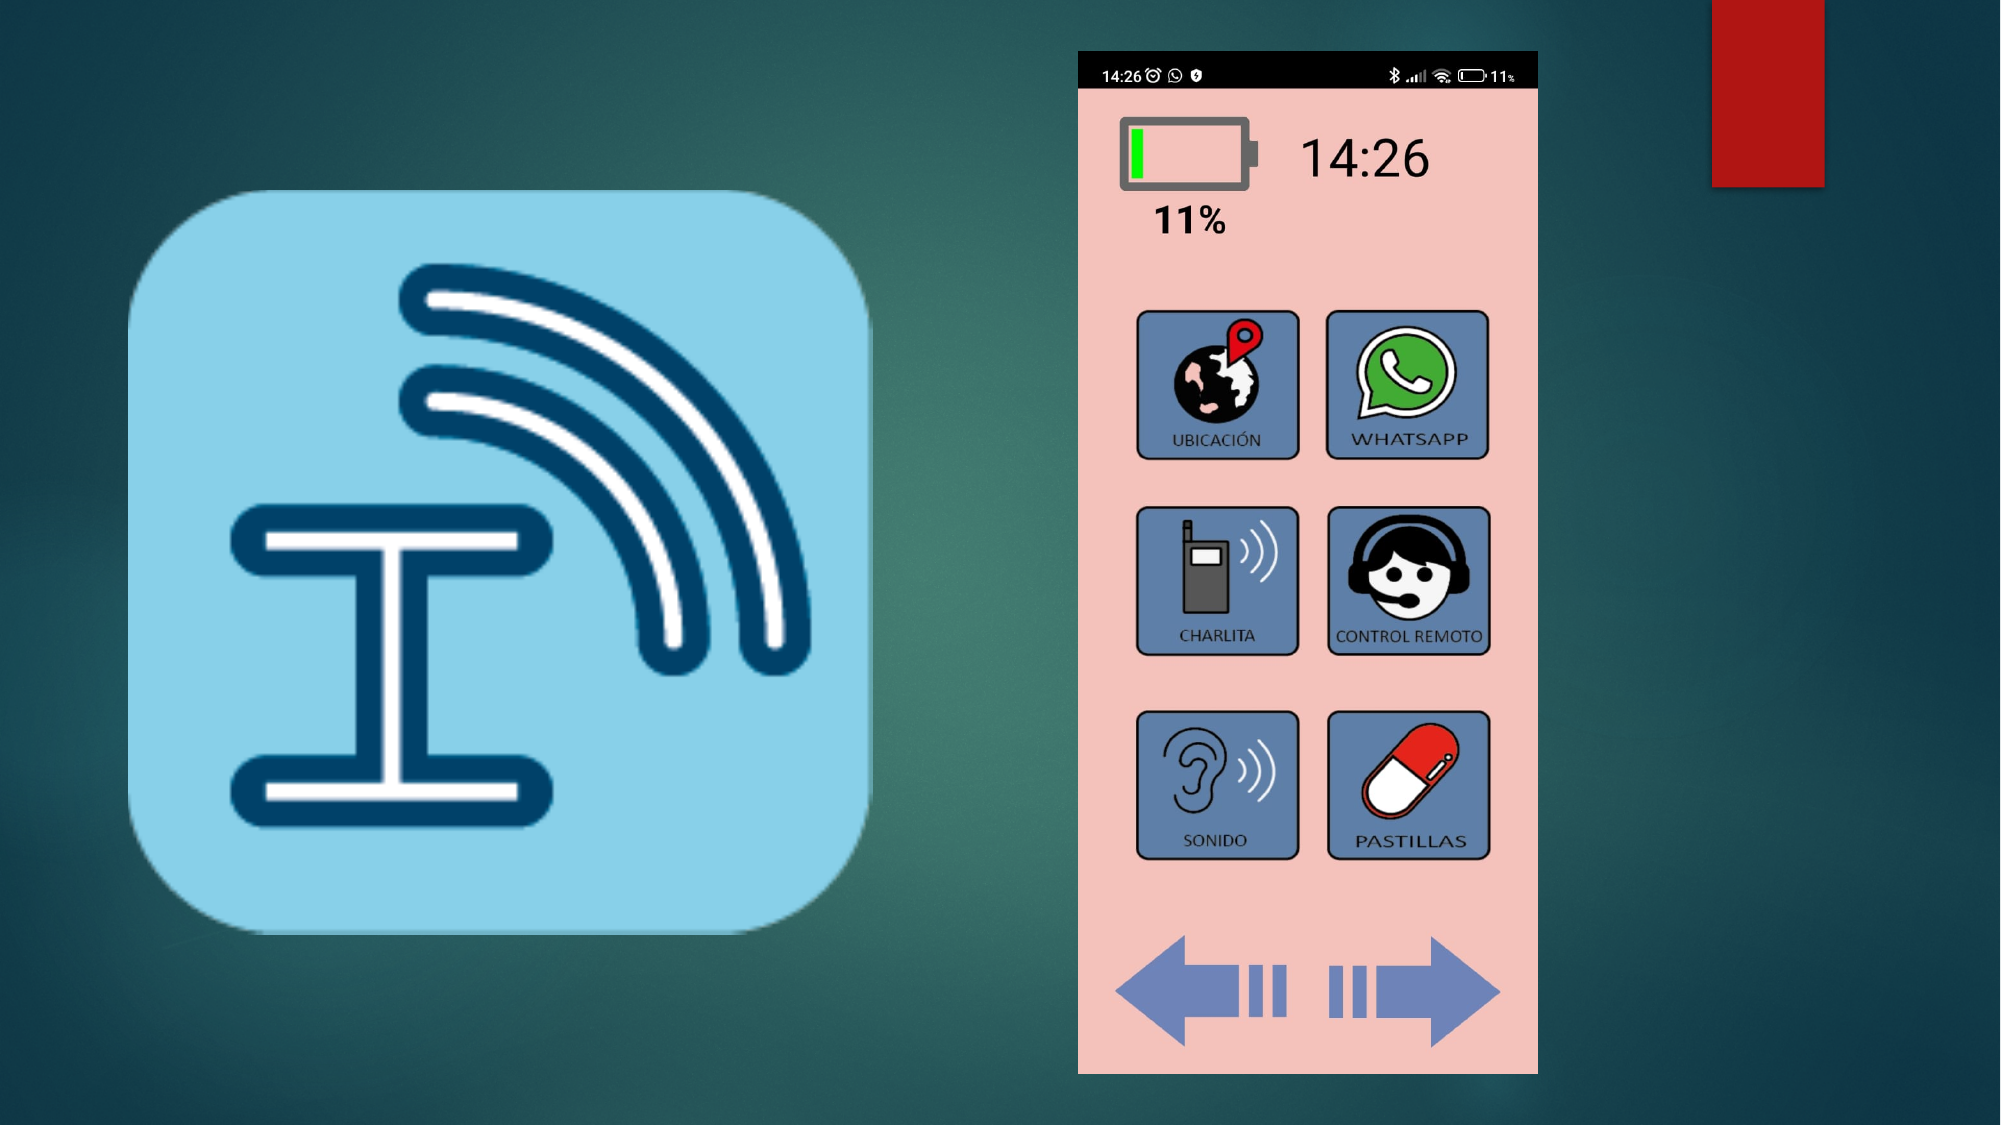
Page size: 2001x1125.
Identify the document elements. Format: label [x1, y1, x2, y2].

picture [0, 190, 873, 1125]
picture [1077, 0, 1576, 1125]
